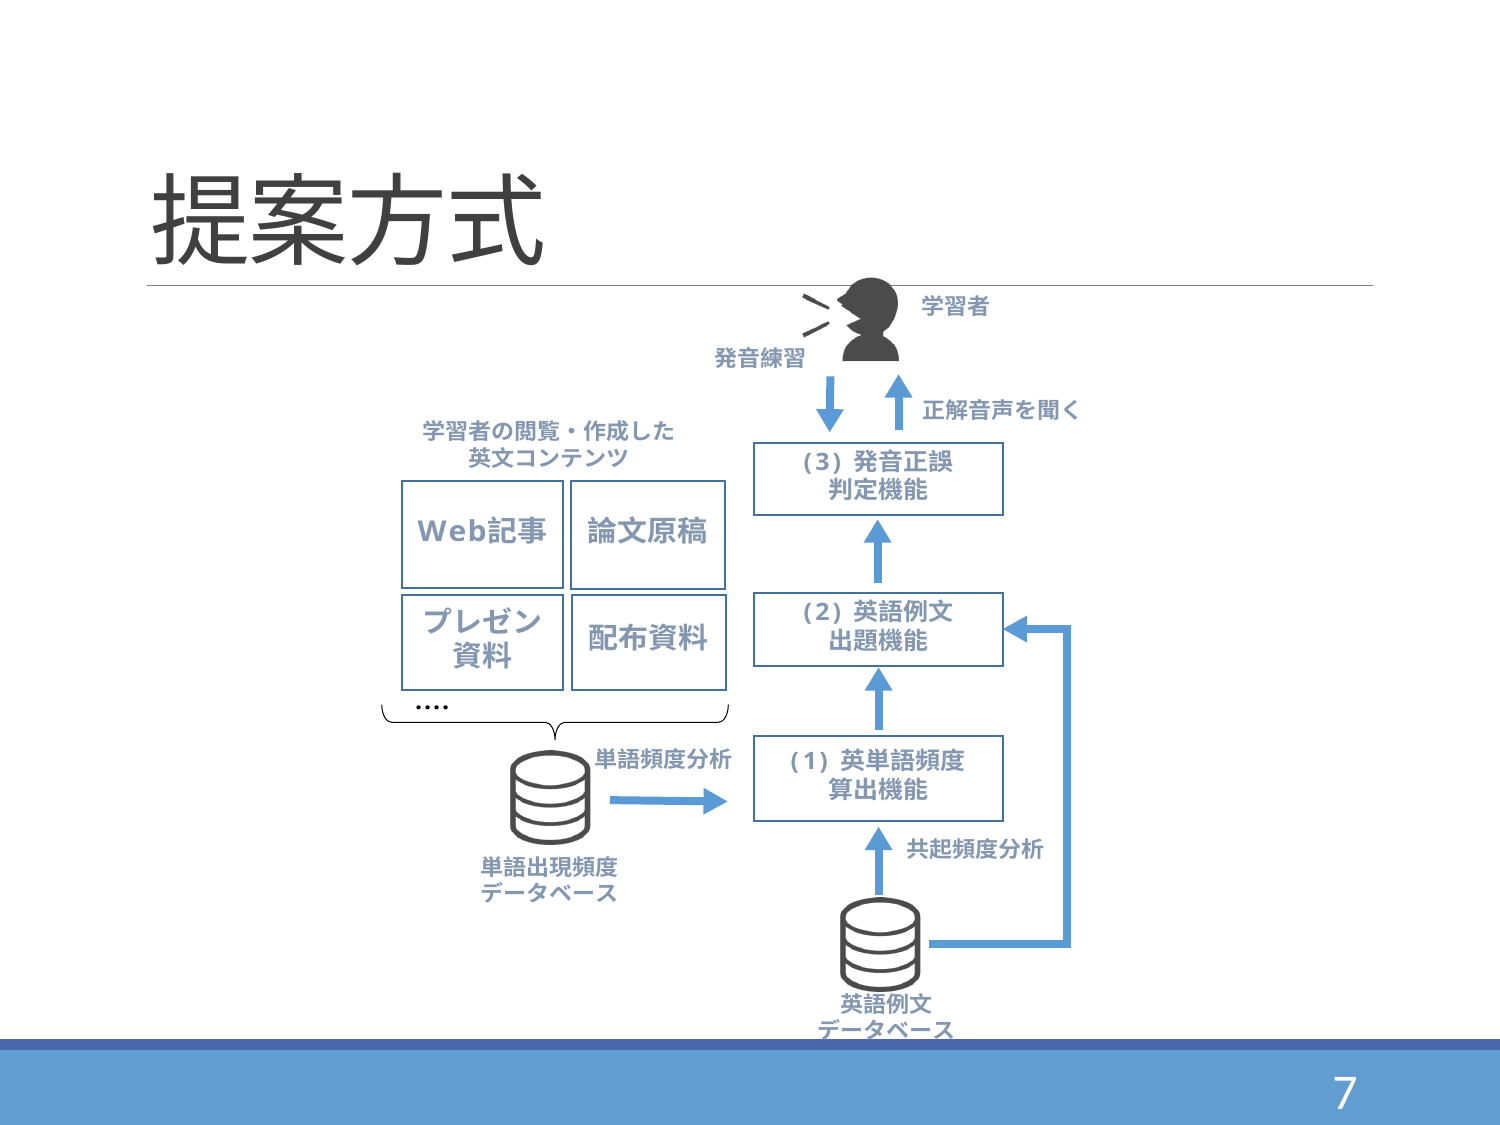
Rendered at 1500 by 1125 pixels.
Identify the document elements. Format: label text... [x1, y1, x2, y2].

title 提案方式 [135, 47, 1373, 285]
slide_number 7 [1211, 1059, 1373, 1120]
picture [380, 273, 1098, 1061]
